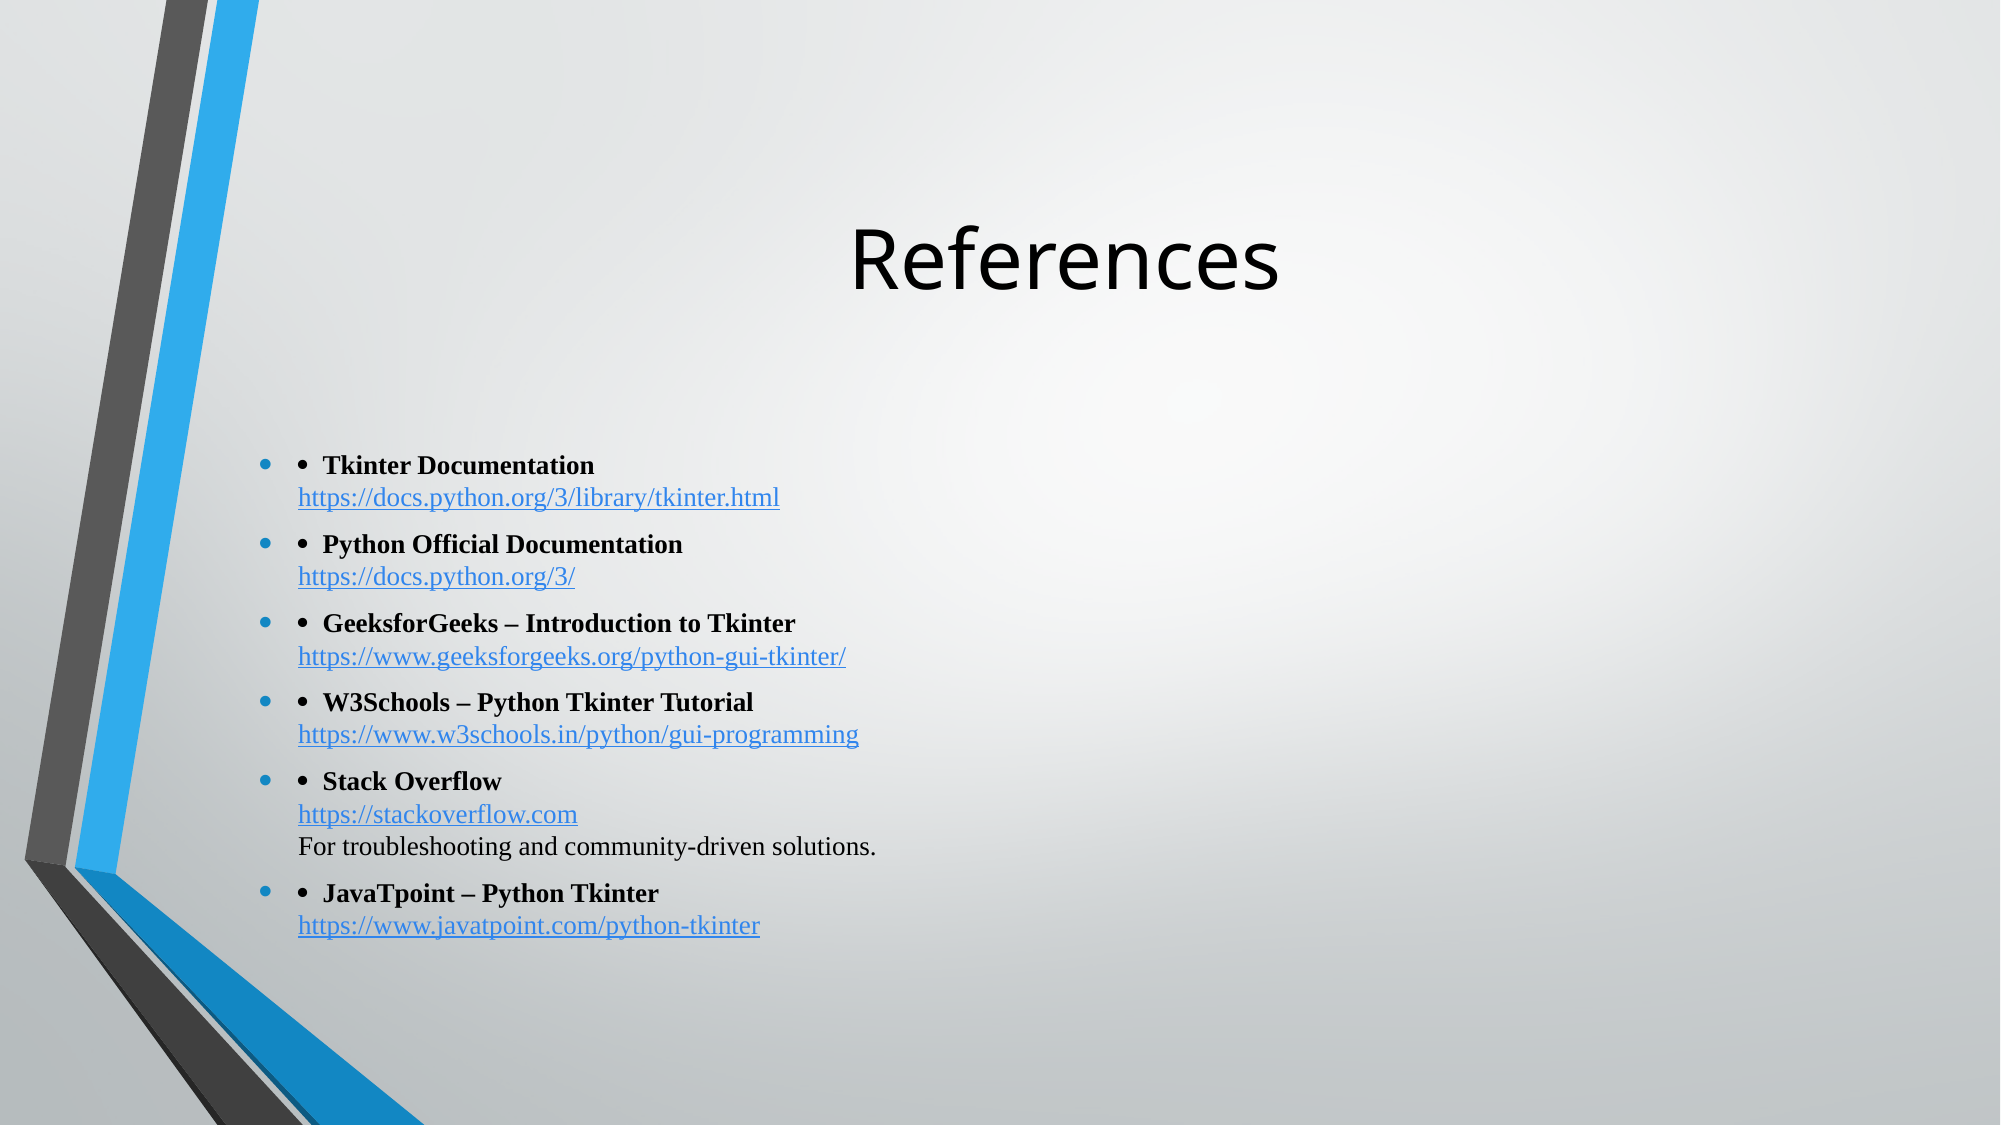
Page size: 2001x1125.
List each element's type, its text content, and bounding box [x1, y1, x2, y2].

title References [243, 112, 1887, 400]
list · Tkinter Documentation https://docs.python.org/3/library/tkinter.html · Python Official Documentation https://docs.python.org/3/ · GeeksforGeeks – Introduction to Tkinter https://www.geeksforgeeks.org/python-gui-tkinter/ · W3Schools – Python Tkinter Tutorial https://www.w3schools.in/python/gui-programming · Stack Overflow https://stackoverflow.com For troubleshooting and community-driven solutions. · JavaTpoint – Python Tkinter https://www.javatpoint.com/python-tkinter [243, 437, 1887, 950]
